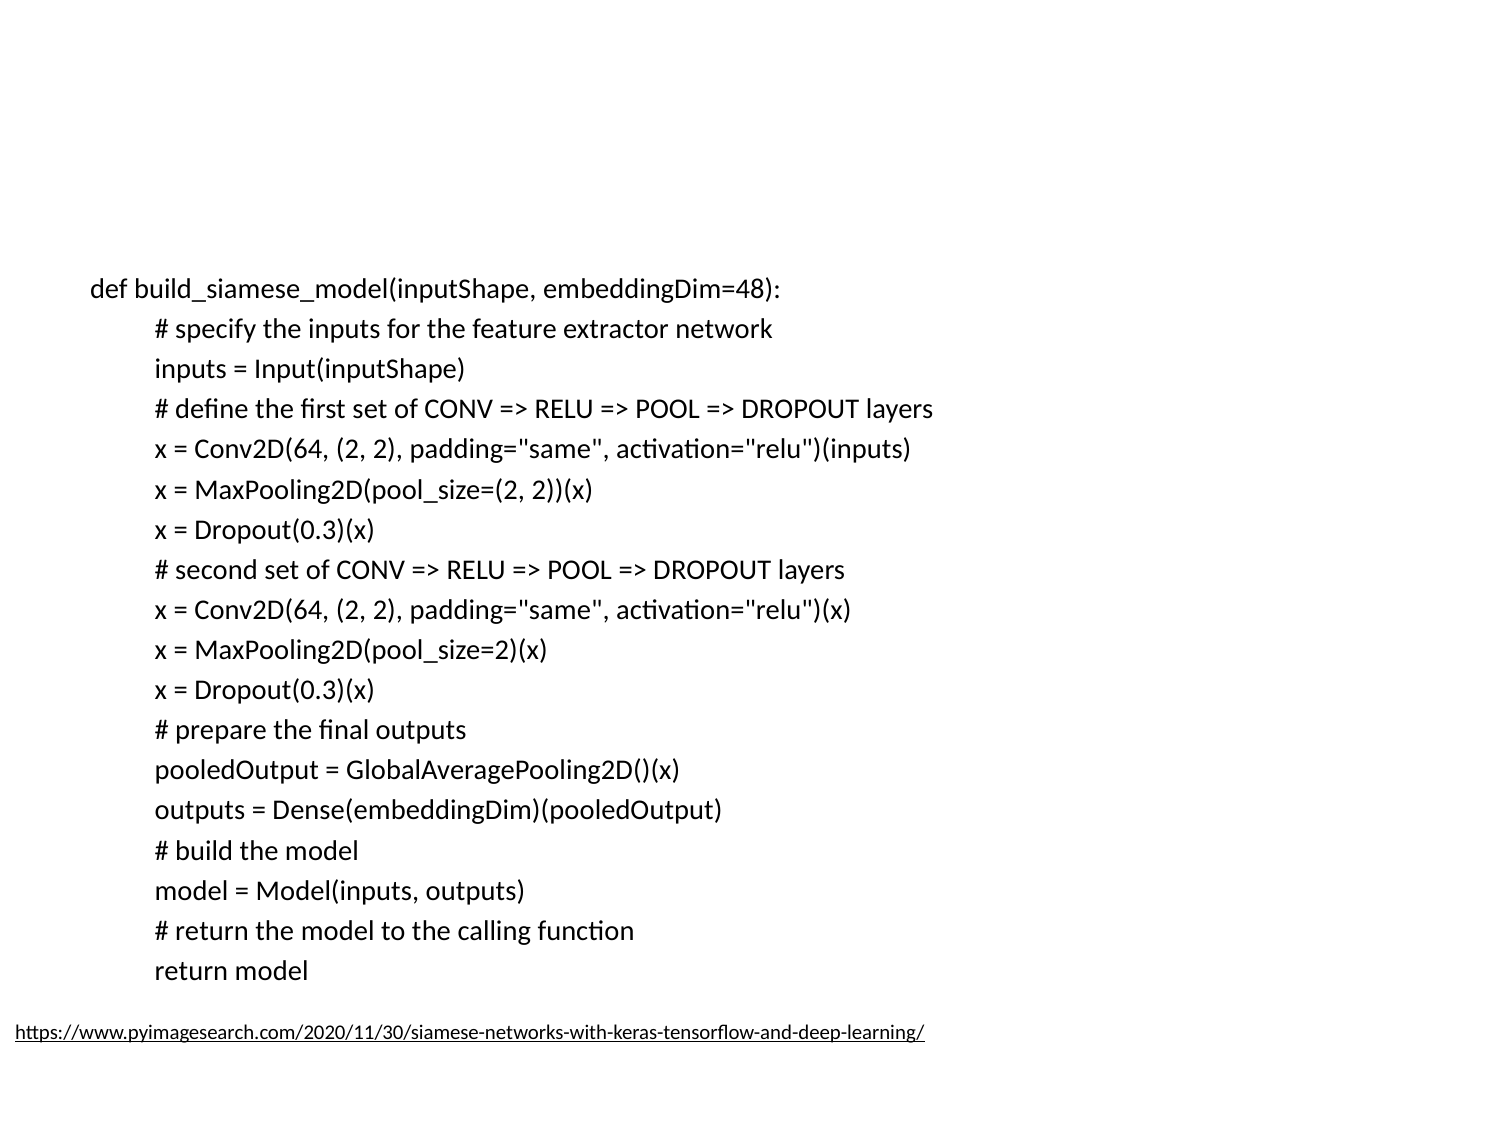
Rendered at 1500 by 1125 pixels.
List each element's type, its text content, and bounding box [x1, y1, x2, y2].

text_box https://www.pyimagesearch.com/2020/11/30/siamese-networks-with-keras-tensorflow-and-deep-learning/ [0, 1011, 1350, 1053]
list def build_siamese_model(inputShape, embeddingDim=48): # specify the inputs for the feature extractor network inputs = Input(inputShape) # define the first set of CONV => RELU => POOL => DROPOUT layers x = Conv2D(64, (2, 2), padding="same", activation="relu")(inputs) x = MaxPooling2D(pool_size=(2, 2))(x) x = Dropout(0.3)(x) # second set of CONV => RELU => POOL => DROPOUT layers x = Conv2D(64, (2, 2), padding="same", activation="relu")(x) x = MaxPooling2D(pool_size=2)(x) x = Dropout(0.3)(x) # prepare the final outputs pooledOutput = GlobalAveragePooling2D()(x) outputs = Dense(embeddingDim)(pooledOutput) # build the model model = Model(inputs, outputs) # return the model to the calling function return model [75, 262, 1425, 1005]
